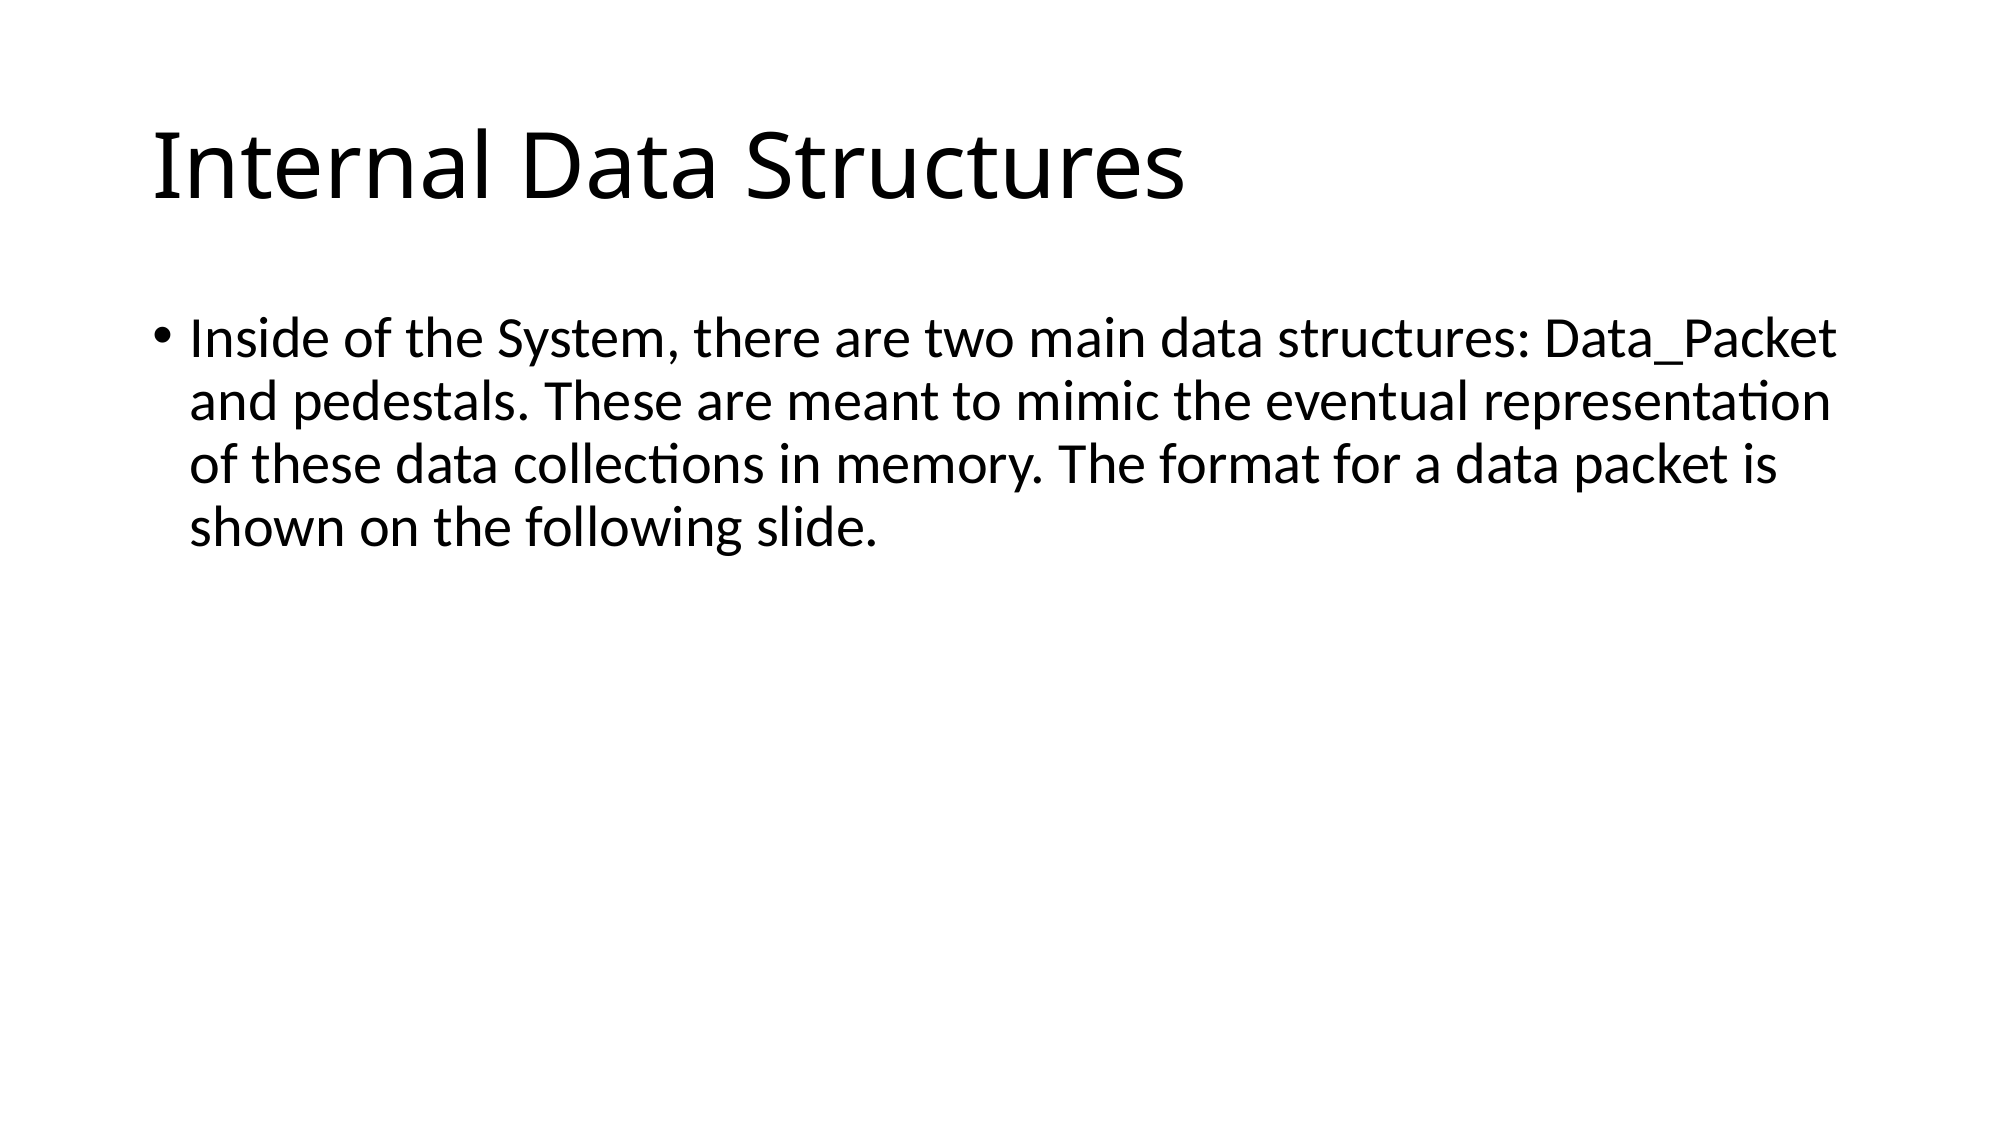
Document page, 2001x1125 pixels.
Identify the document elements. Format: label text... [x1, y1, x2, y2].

list Inside of the System, there are two main data structures: Data_Packet and pedestals. These are meant to mimic the eventual representation of these data collections in memory. The format for a data packet is shown on the following slide. [137, 299, 1863, 1014]
title Internal Data Structures [137, 59, 1863, 278]
